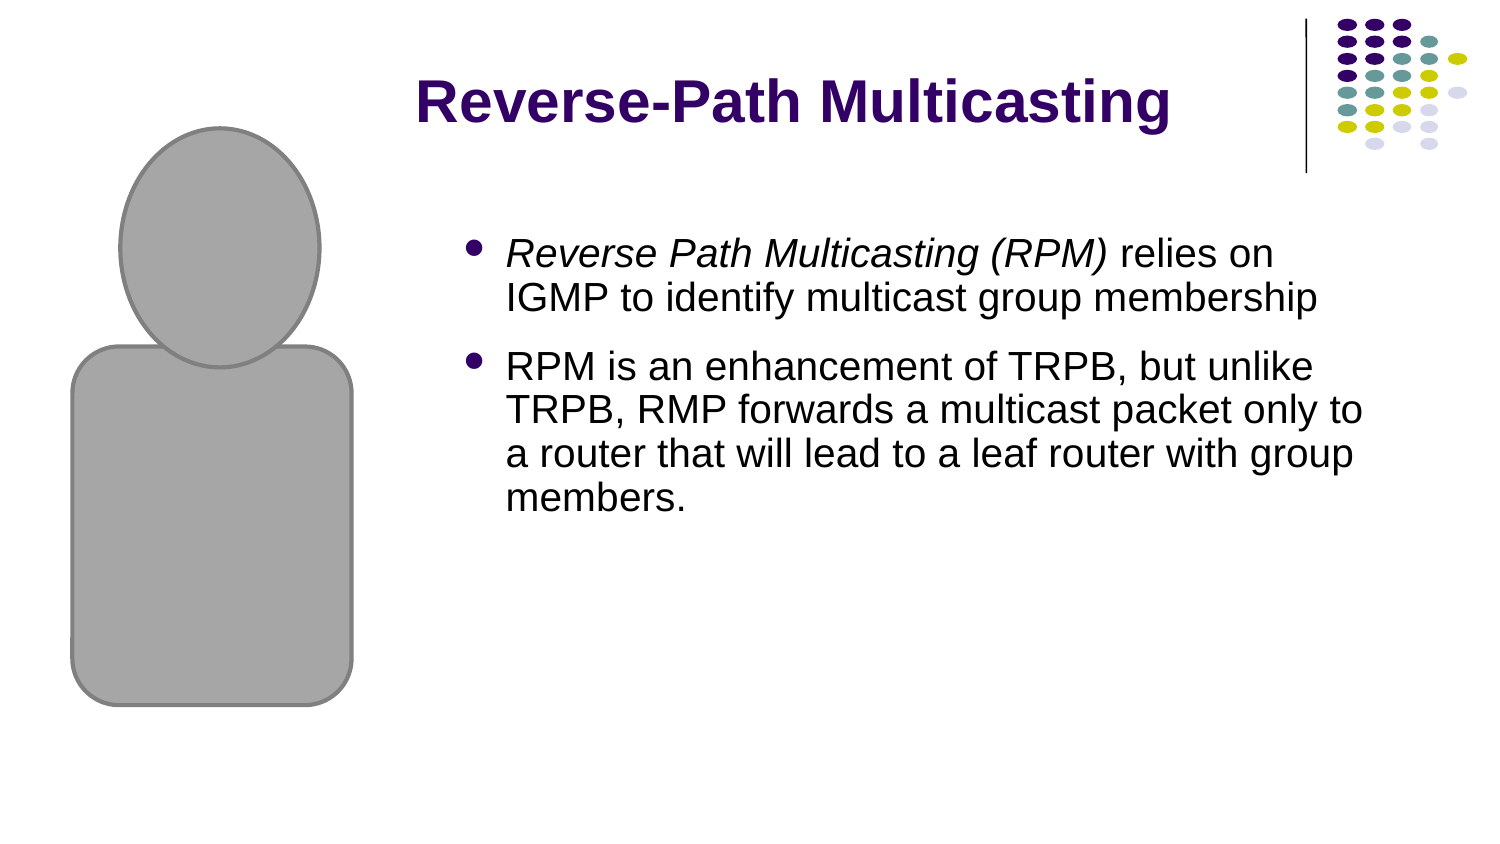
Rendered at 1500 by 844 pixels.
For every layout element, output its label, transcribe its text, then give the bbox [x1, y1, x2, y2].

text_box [72, 128, 352, 706]
title Reverse-Path Multicasting [400, 52, 1206, 142]
list Reverse Path Multicasting (RPM) relies on IGMP to identify multicast group membership RPM is an enhancement of TRPB, but unlike TRPB, RMP forwards a multicast packet only to a router that will lead to a leaf router with group members. [448, 224, 1389, 511]
